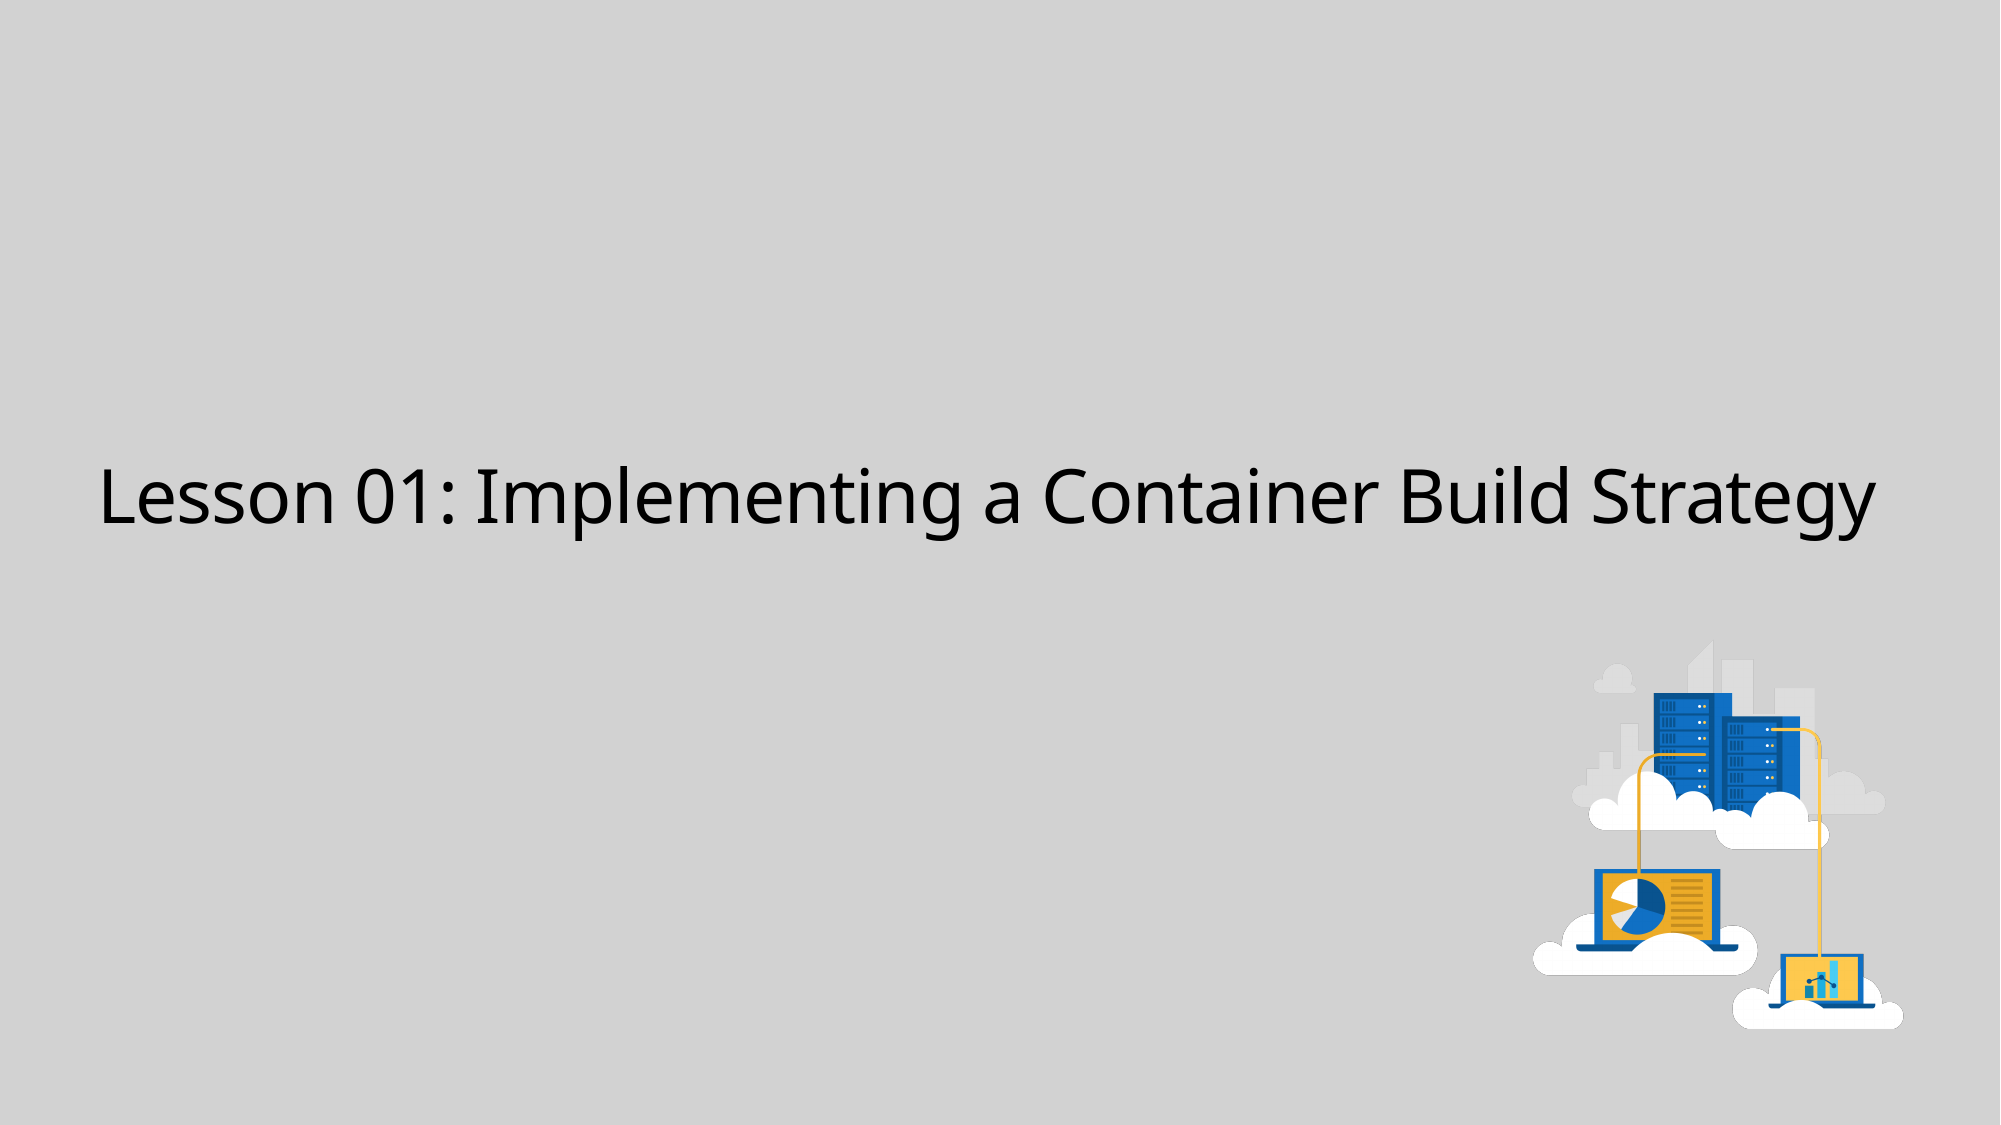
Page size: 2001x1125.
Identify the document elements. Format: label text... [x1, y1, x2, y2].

picture [1532, 639, 1905, 1029]
title Lesson 01: Implementing a Container Build Strategy [97, 421, 1887, 540]
